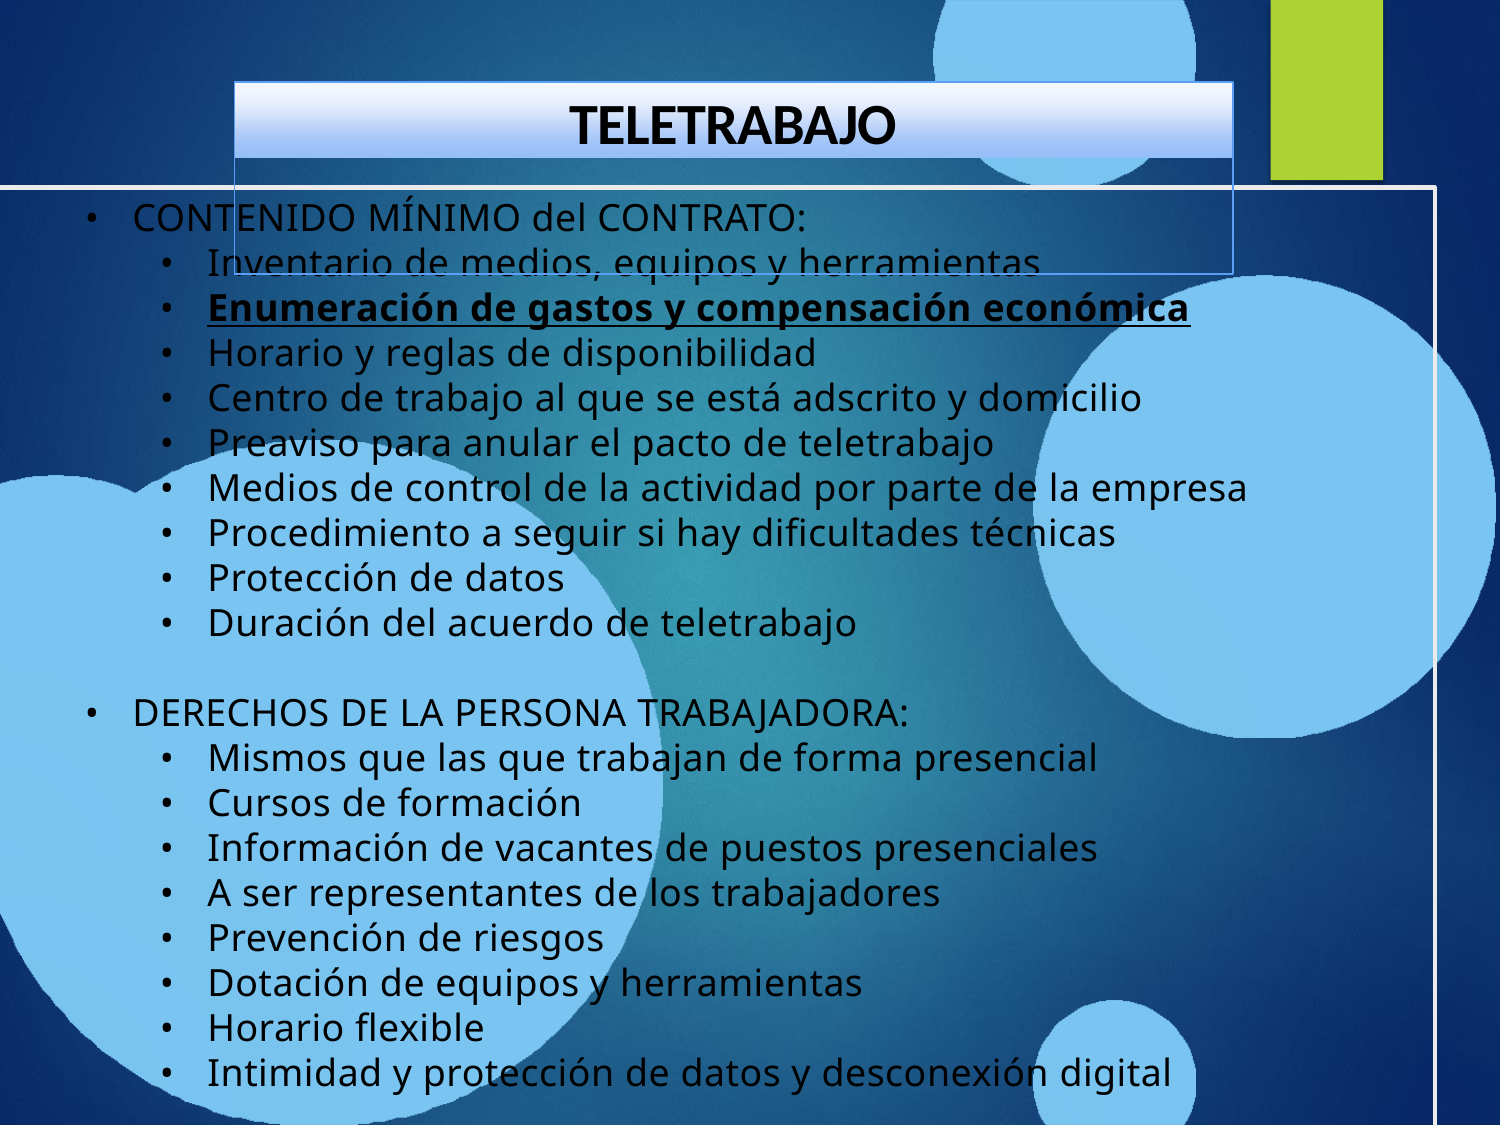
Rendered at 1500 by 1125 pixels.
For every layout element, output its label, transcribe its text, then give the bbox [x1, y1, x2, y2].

title TELETRABAJO [234, 164, 1233, 275]
picture [0, 0, 1500, 1125]
text_box CONTENIDO MÍNIMO del CONTRATO: Inventario de medios, equipos y herramientas Enumeración de gastos y compensación económica Horario y reglas de disponibilidad Centro de trabajo al que se está adscrito y domicilio Preaviso para anular el pacto de teletrabajo Medios de control de la actividad por parte de la empresa Procedimiento a seguir si hay dificultades técnicas Protección de datos Duración del acuerdo de teletrabajo DERECHOS DE LA PERSONA TRABAJADORA: Mismos que las que trabajan de forma presencial Cursos de formación Información de vacantes de puestos presenciales A ser representantes de los trabajadores Prevención de riesgos Dotación de equipos y herramientas Horario flexible Intimidad y protección de datos y desconexión digital [0, 187, 1435, 1125]
